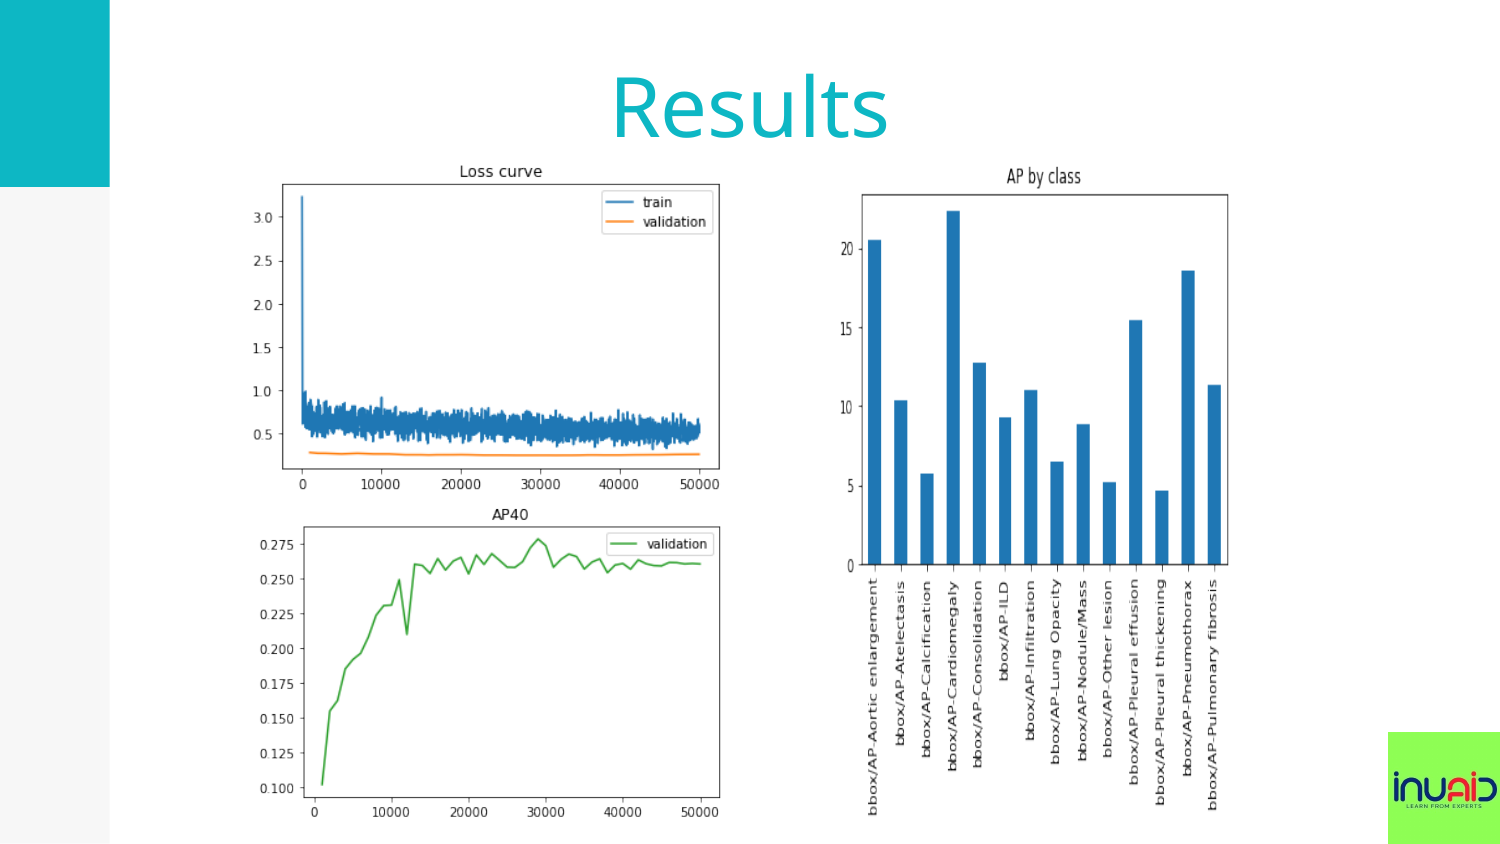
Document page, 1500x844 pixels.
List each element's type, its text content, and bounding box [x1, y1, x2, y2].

title Results [243, 33, 1257, 175]
picture [1388, 732, 1500, 844]
text_box [250, 218, 1339, 844]
picture [243, 155, 729, 828]
picture [832, 155, 1234, 828]
